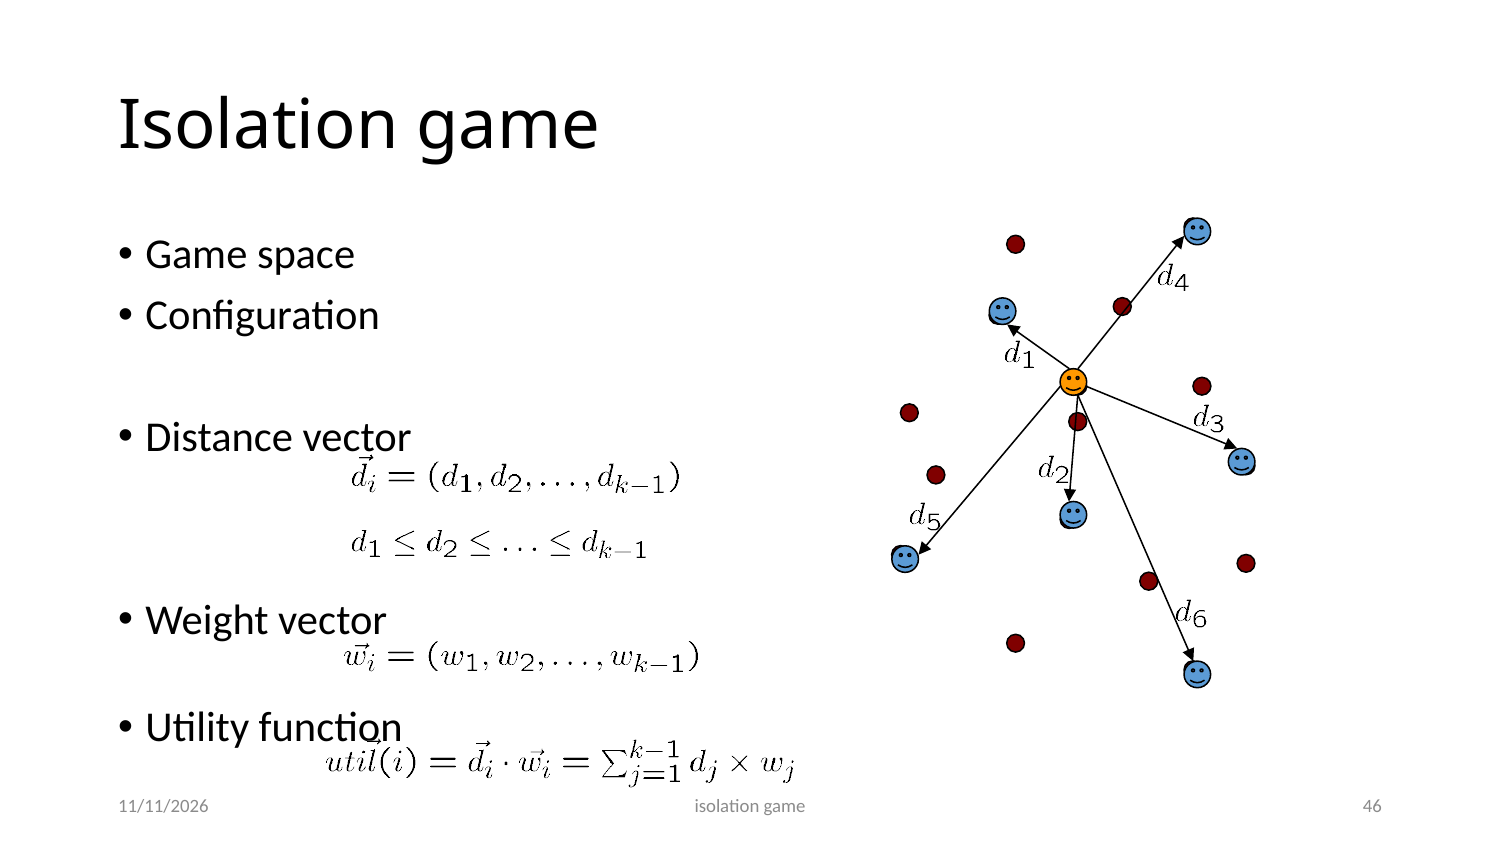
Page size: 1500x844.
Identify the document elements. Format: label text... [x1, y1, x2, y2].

list Game space Configuration Distance vector Weight vector Utility function [102, 224, 1398, 761]
picture [342, 640, 699, 673]
slide_number 46 [1059, 782, 1397, 828]
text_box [891, 217, 1255, 679]
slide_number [103, 782, 441, 828]
footer isolation game [496, 782, 1004, 828]
picture [351, 528, 647, 559]
title Isolation game [102, 44, 1398, 209]
picture [324, 737, 795, 789]
text_box [1184, 679, 1210, 688]
picture [351, 454, 680, 494]
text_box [909, 262, 1224, 628]
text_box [918, 235, 1238, 662]
